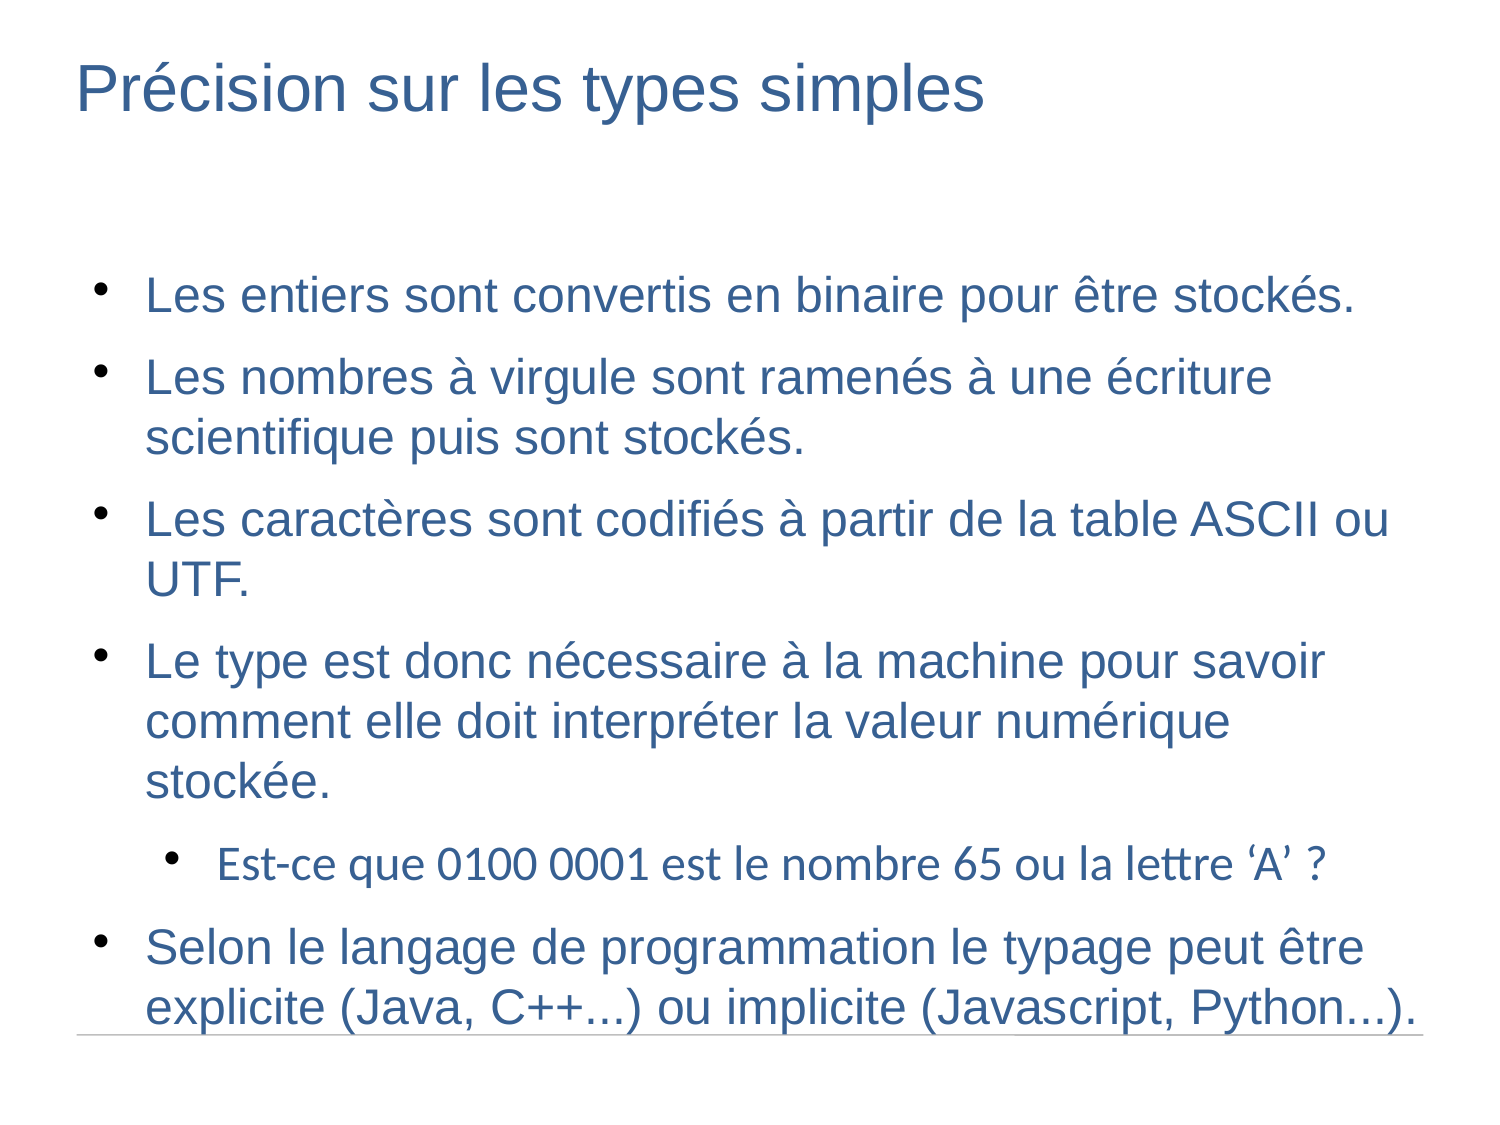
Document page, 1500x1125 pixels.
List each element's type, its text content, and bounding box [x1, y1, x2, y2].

text_box Les entiers sont convertis en binaire pour être stockés. Les nombres à virgule sont ramenés à une écriture scientifique puis sont stockés. Les caractères sont codifiés à partir de la table ASCII ou UTF. Le type est donc nécessaire à la machine pour savoir comment elle doit interpréter la valeur numérique stockée. Est-ce que 0100 0001 est le nombre 65 ou la lettre ‘A’ ? Selon le langage de programmation le typage peut être explicite (Java, C++...) ou implicite (Javascript, Python...). [75, 262, 1425, 1125]
text_box Précision sur les types simples [75, 45, 1425, 233]
